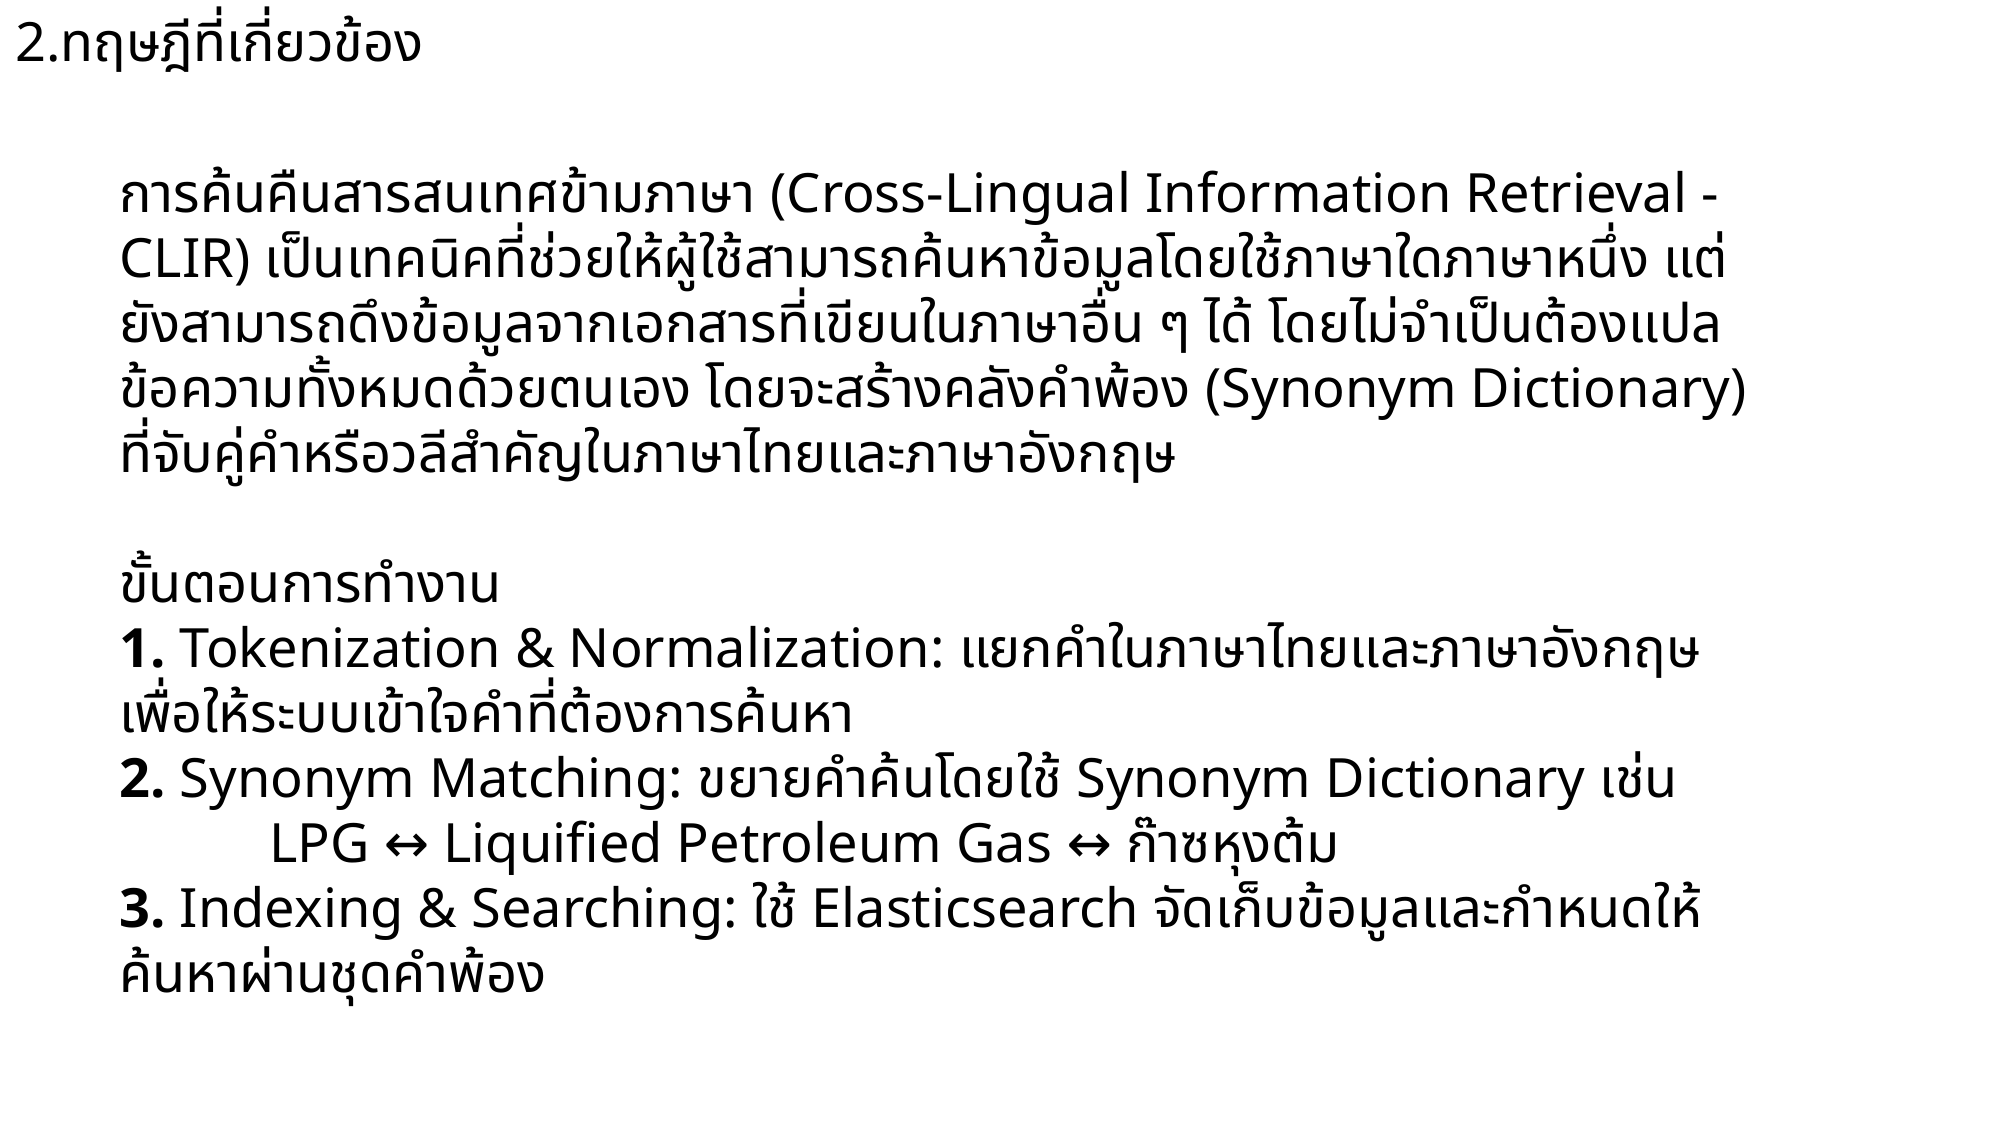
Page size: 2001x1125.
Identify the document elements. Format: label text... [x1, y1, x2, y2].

text_box การค้นคืนสารสนเทศข้ามภาษา (Cross-Lingual Information Retrieval - CLIR) เป็นเทคนิคที่ช่วยให้ผู้ใช้สามารถค้นหาข้อมูลโดยใช้ภาษาใดภาษาหนึ่ง แต่ยังสามารถดึงข้อมูลจากเอกสารที่เขียนในภาษาอื่น ๆ ได้ โดยไม่จำเป็นต้องแปลข้อความทั้งหมดด้วยตนเอง โดยจะสร้างคลังคำพ้อง (Synonym Dictionary) ที่จับคู่คำหรือวลีสำคัญในภาษาไทยและภาษาอังกฤษ ขั้นตอนการทำงาน 1. Tokenization & Normalization: แยกคำในภาษาไทยและภาษาอังกฤษเพื่อให้ระบบเข้าใจคำที่ต้องการค้นหา 2. Synonym Matching: ขยายคำค้นโดยใช้ Synonym Dictionary เช่น LPG ↔ Liquified Petroleum Gas ↔ ก๊าซหุงต้ม 3. Indexing & Searching: ใช้ Elasticsearch จัดเก็บข้อมูลและกำหนดให้ค้นหาผ่านชุดคำพ้อง [104, 151, 1774, 1011]
title 2.ทฤษฎีที่เกี่ยวข้อง [0, 0, 1172, 82]
